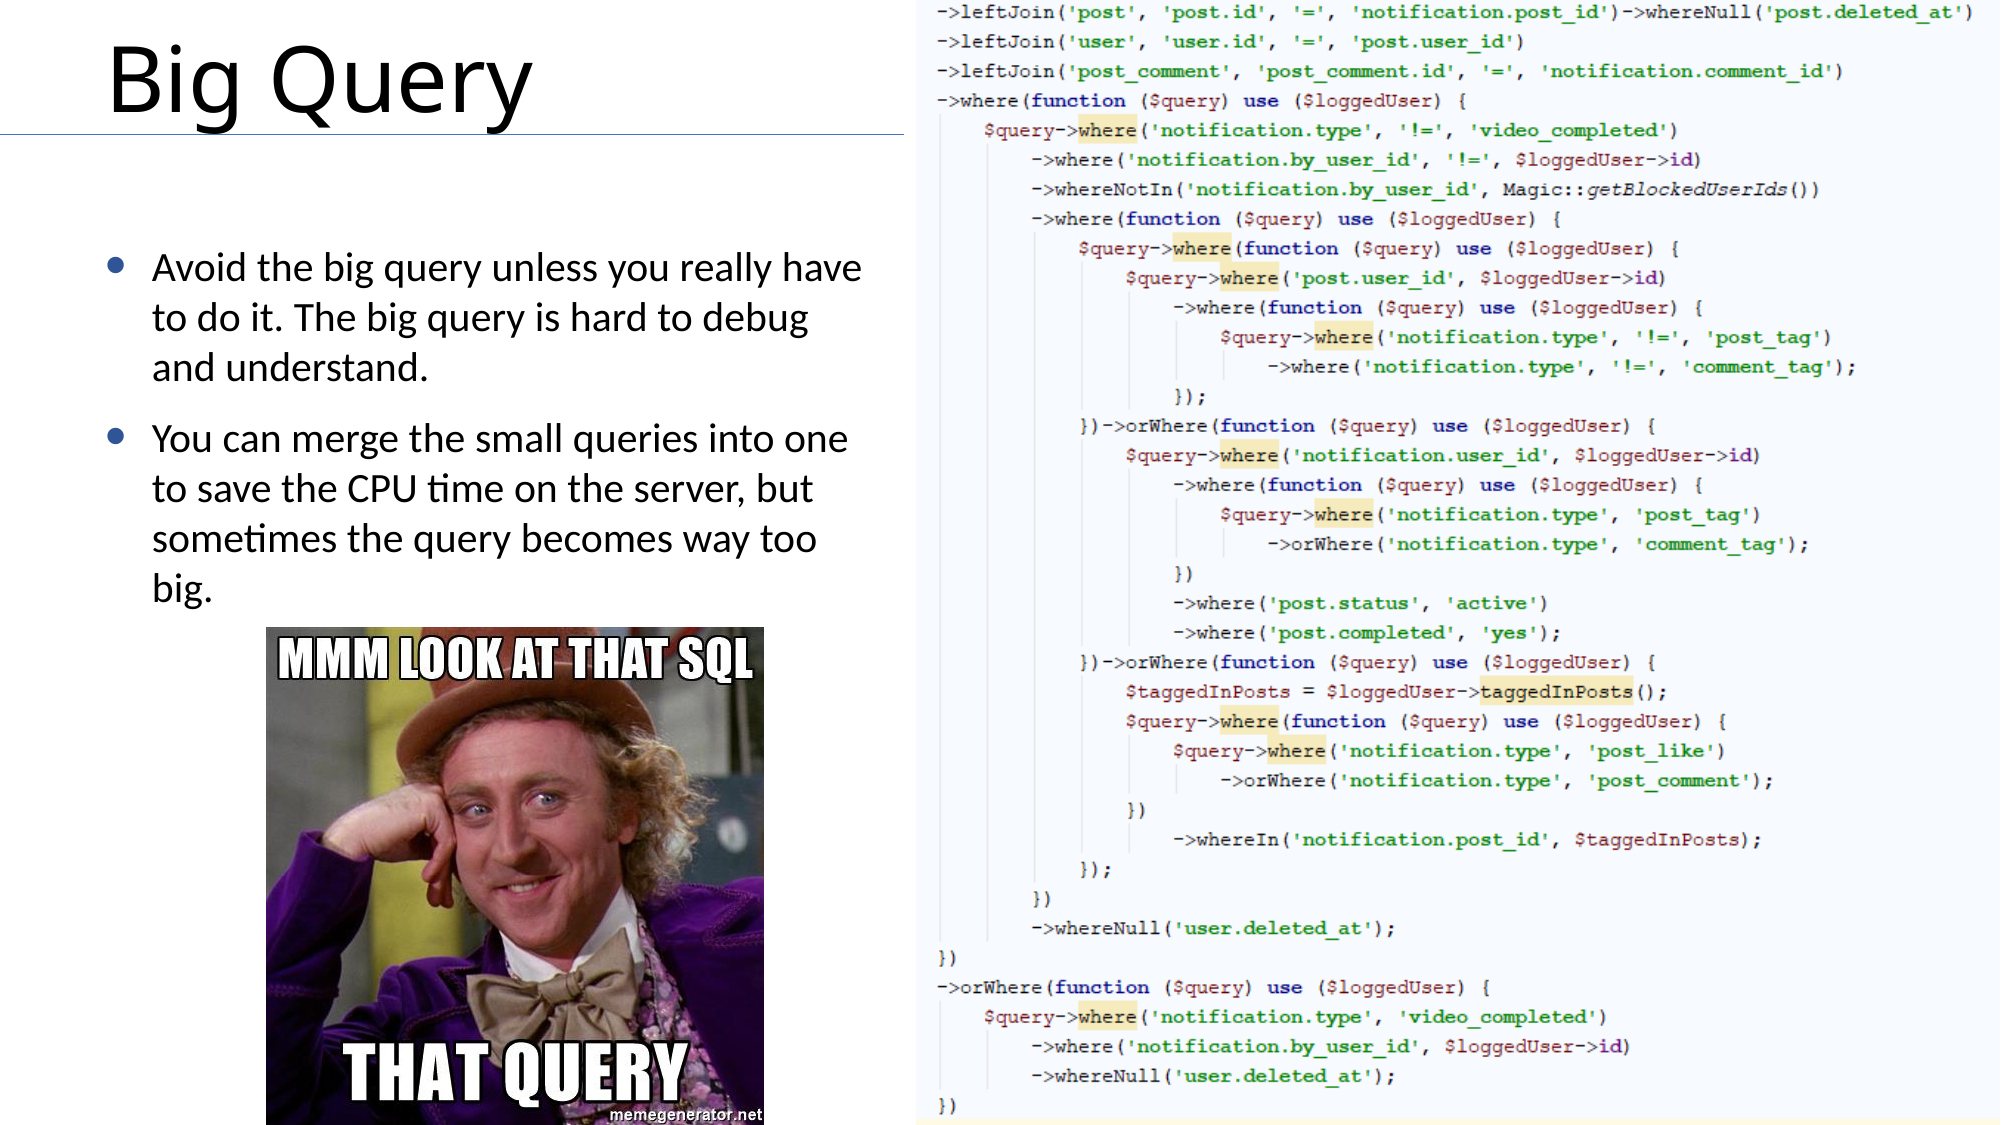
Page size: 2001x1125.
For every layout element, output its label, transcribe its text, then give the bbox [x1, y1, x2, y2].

picture [266, 627, 764, 1125]
picture [916, 0, 2000, 1125]
title Big Query [90, 0, 916, 165]
text_box Avoid the big query unless you really have to do it. The big query is hard to debug and understand. You can merge the small queries into one to save the CPU time on the server, but sometimes the query becomes way too big. [90, 193, 885, 657]
